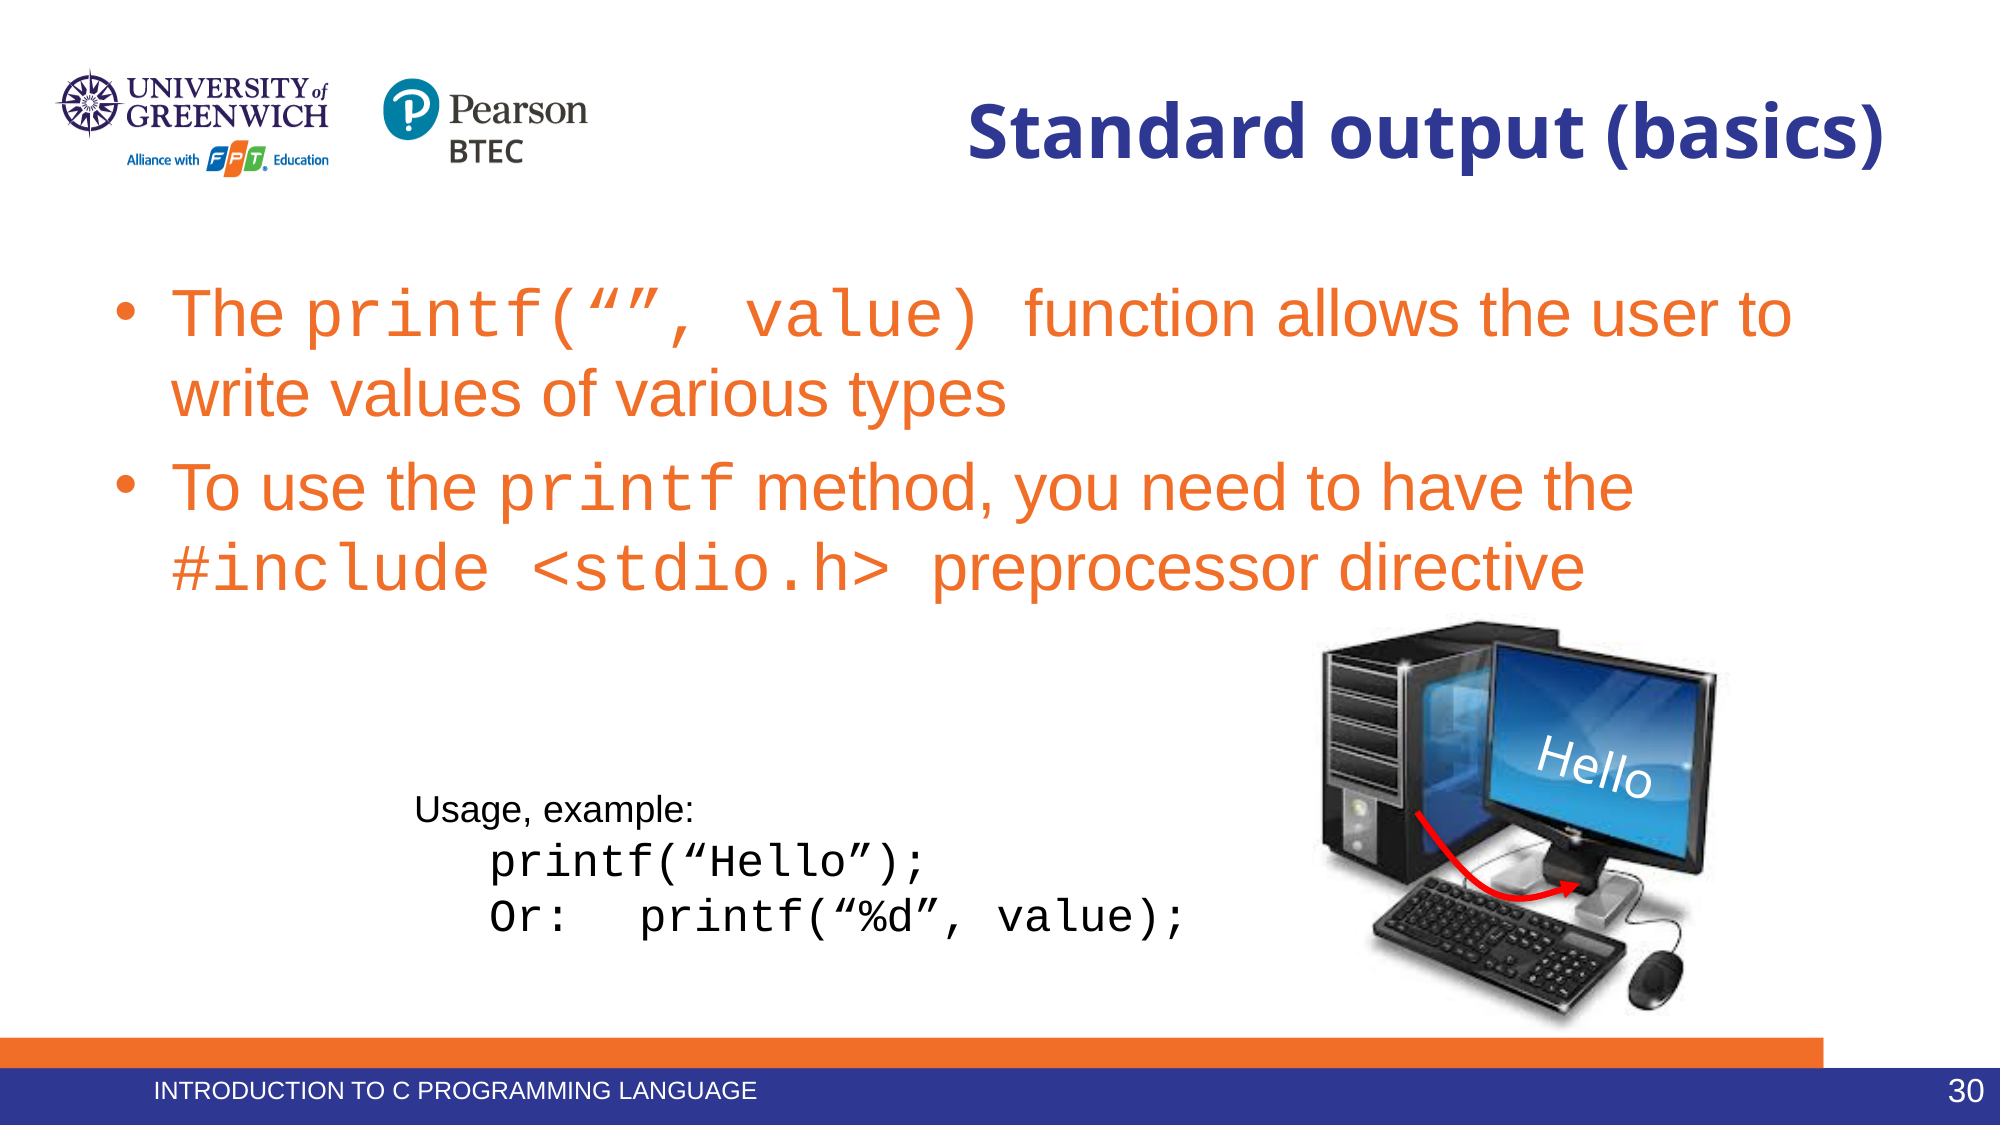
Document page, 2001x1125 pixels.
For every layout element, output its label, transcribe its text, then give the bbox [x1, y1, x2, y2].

text_box Usage, example: printf(“Hello”); Or: printf(“%d”, value); [399, 778, 1223, 948]
picture [0, 0, 2000, 1125]
footer Introduction to C programming language [0, 1059, 912, 1120]
title Standard output (basics) [894, 76, 1900, 209]
list The printf(“”, value) function allows the user to write values of various types To use the printf method, you need to have the #include <stdio.h> preprocessor directive [99, 262, 1900, 1005]
slide_number 30 [1838, 1059, 2000, 1120]
